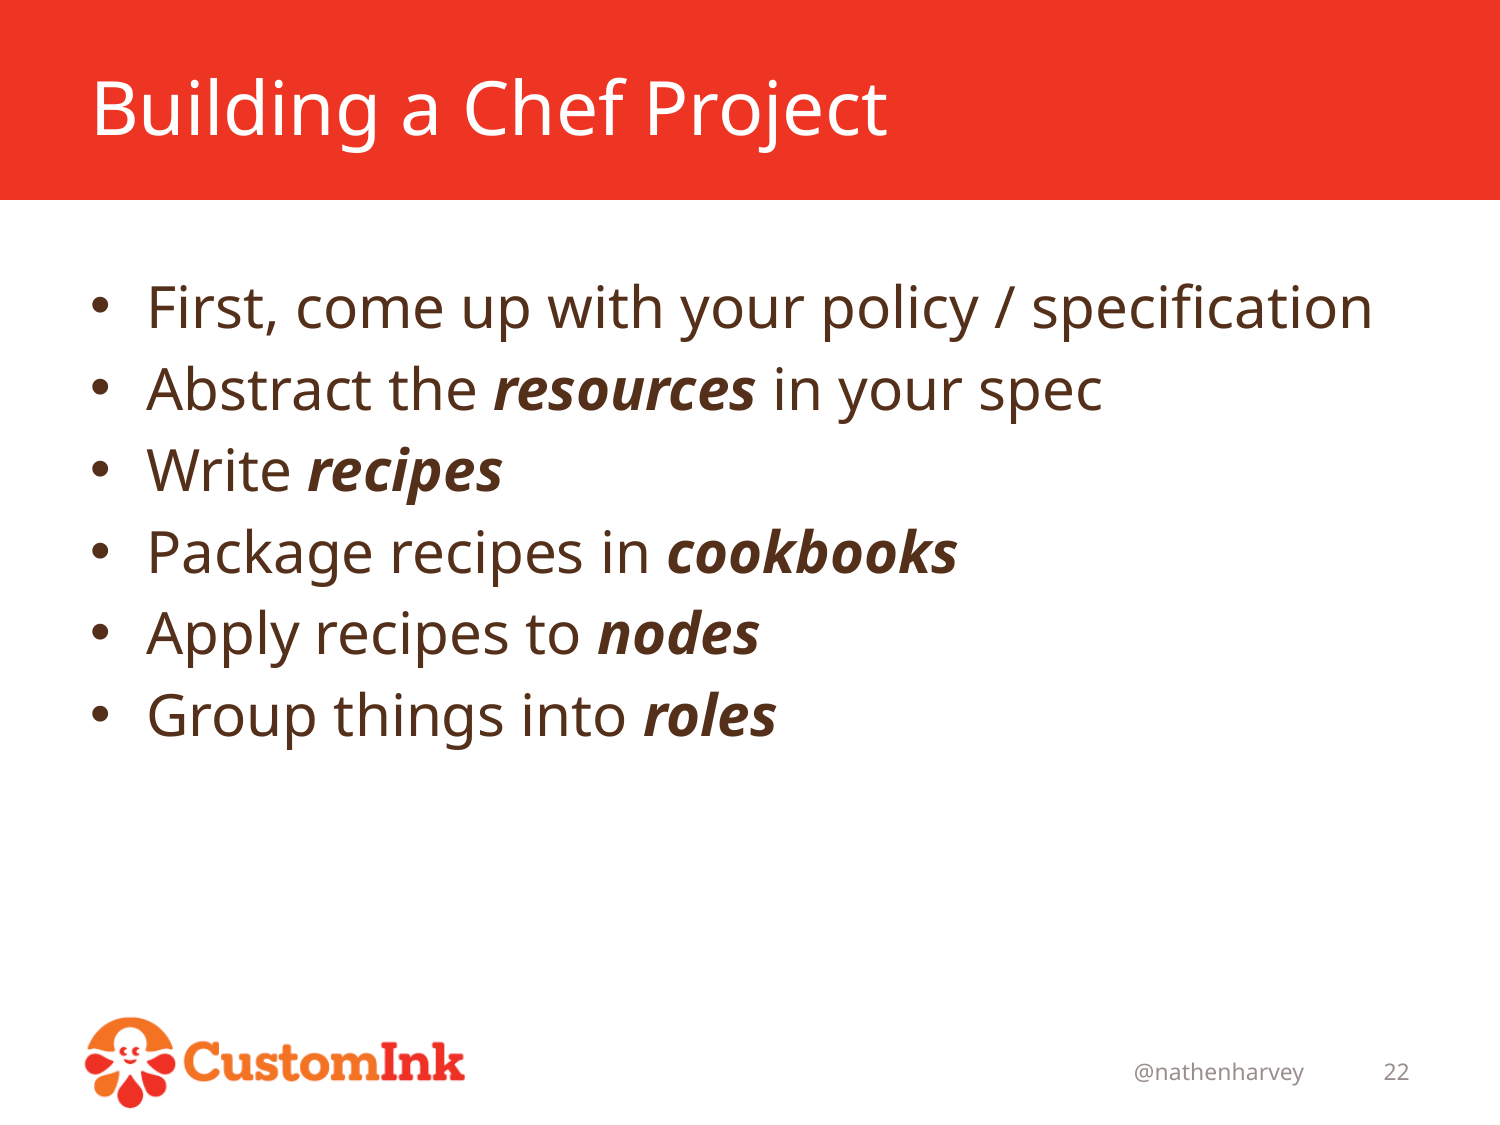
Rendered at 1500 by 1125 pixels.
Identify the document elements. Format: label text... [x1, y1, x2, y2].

picture [78, 1005, 470, 1120]
slide_number 22 [1319, 1042, 1425, 1103]
list First, come up with your policy / specification Abstract the resources in your spec Write recipes Package recipes in cookbooks Apply recipes to nodes Group things into roles [75, 262, 1425, 1005]
title Building a Chef Project [75, 11, 1425, 199]
footer @nathenharvey [844, 1042, 1319, 1103]
